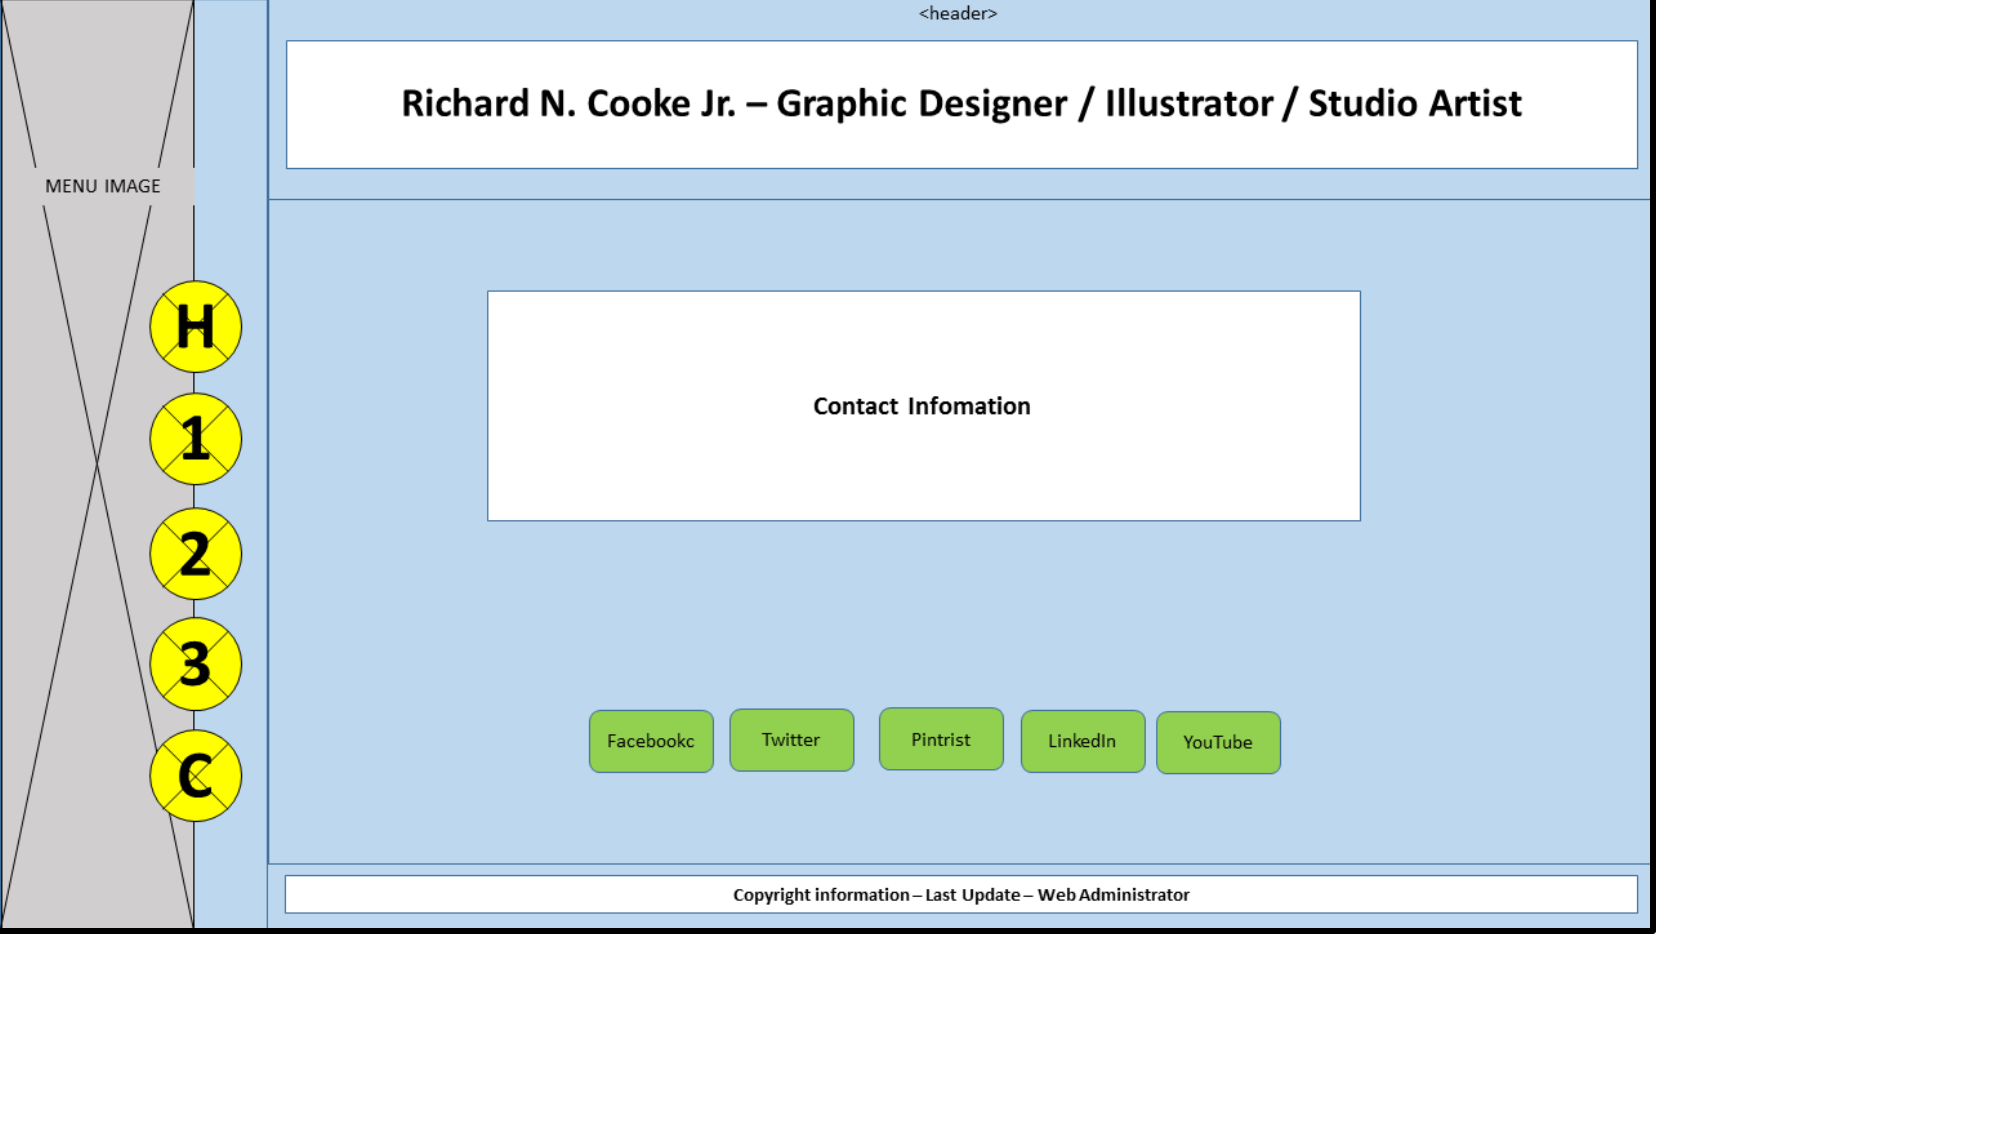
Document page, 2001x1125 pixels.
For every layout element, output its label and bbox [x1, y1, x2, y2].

picture [0, 0, 1650, 929]
